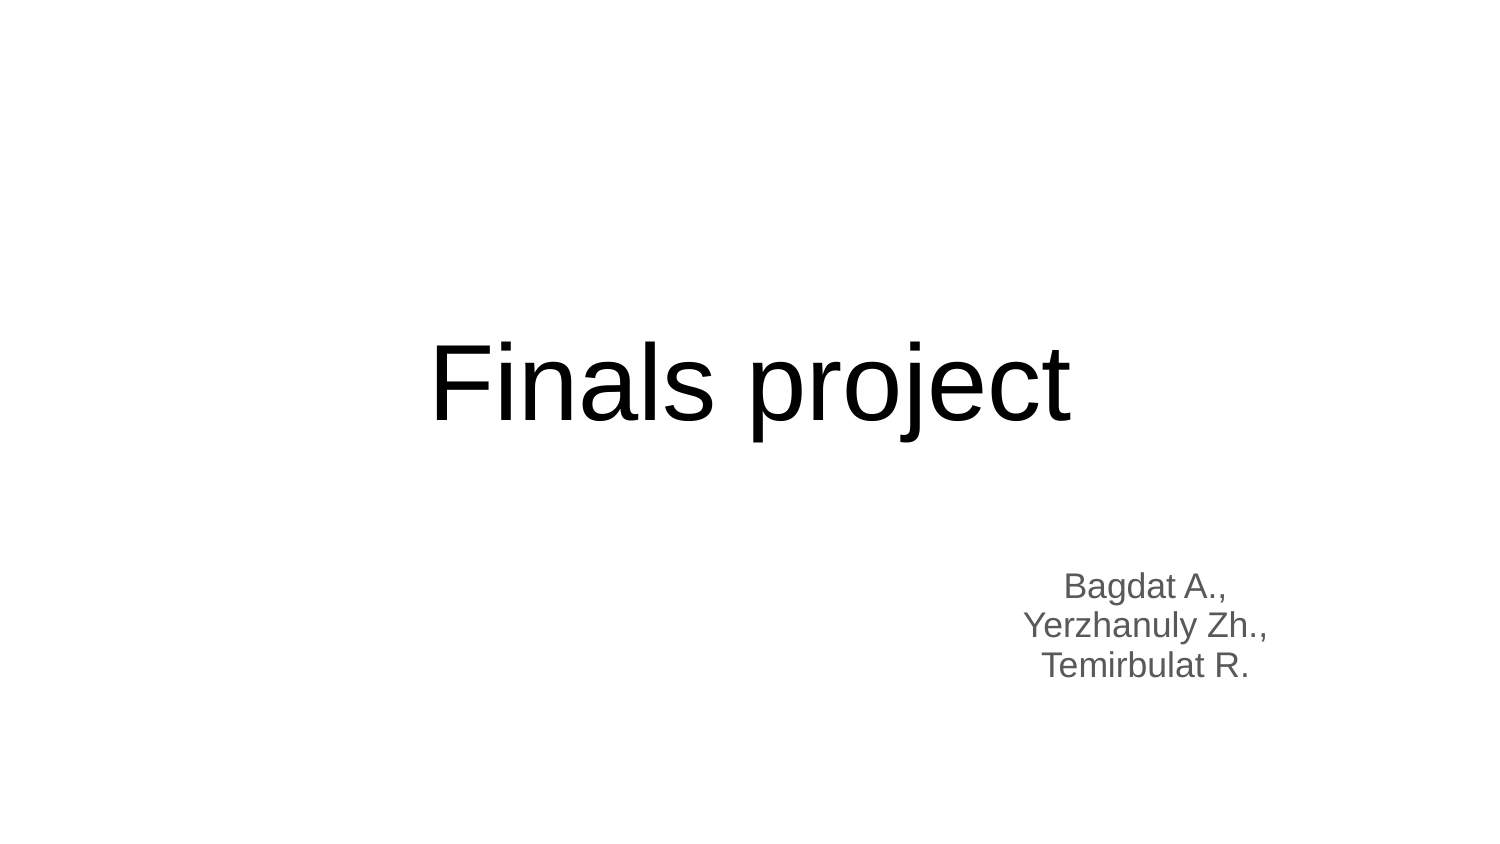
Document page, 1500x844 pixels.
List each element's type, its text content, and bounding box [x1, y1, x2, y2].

subtitle Bagdat A., Yerzhanuly Zh., Temirbulat R. [873, 550, 1418, 741]
title Finals project [51, 122, 1449, 459]
